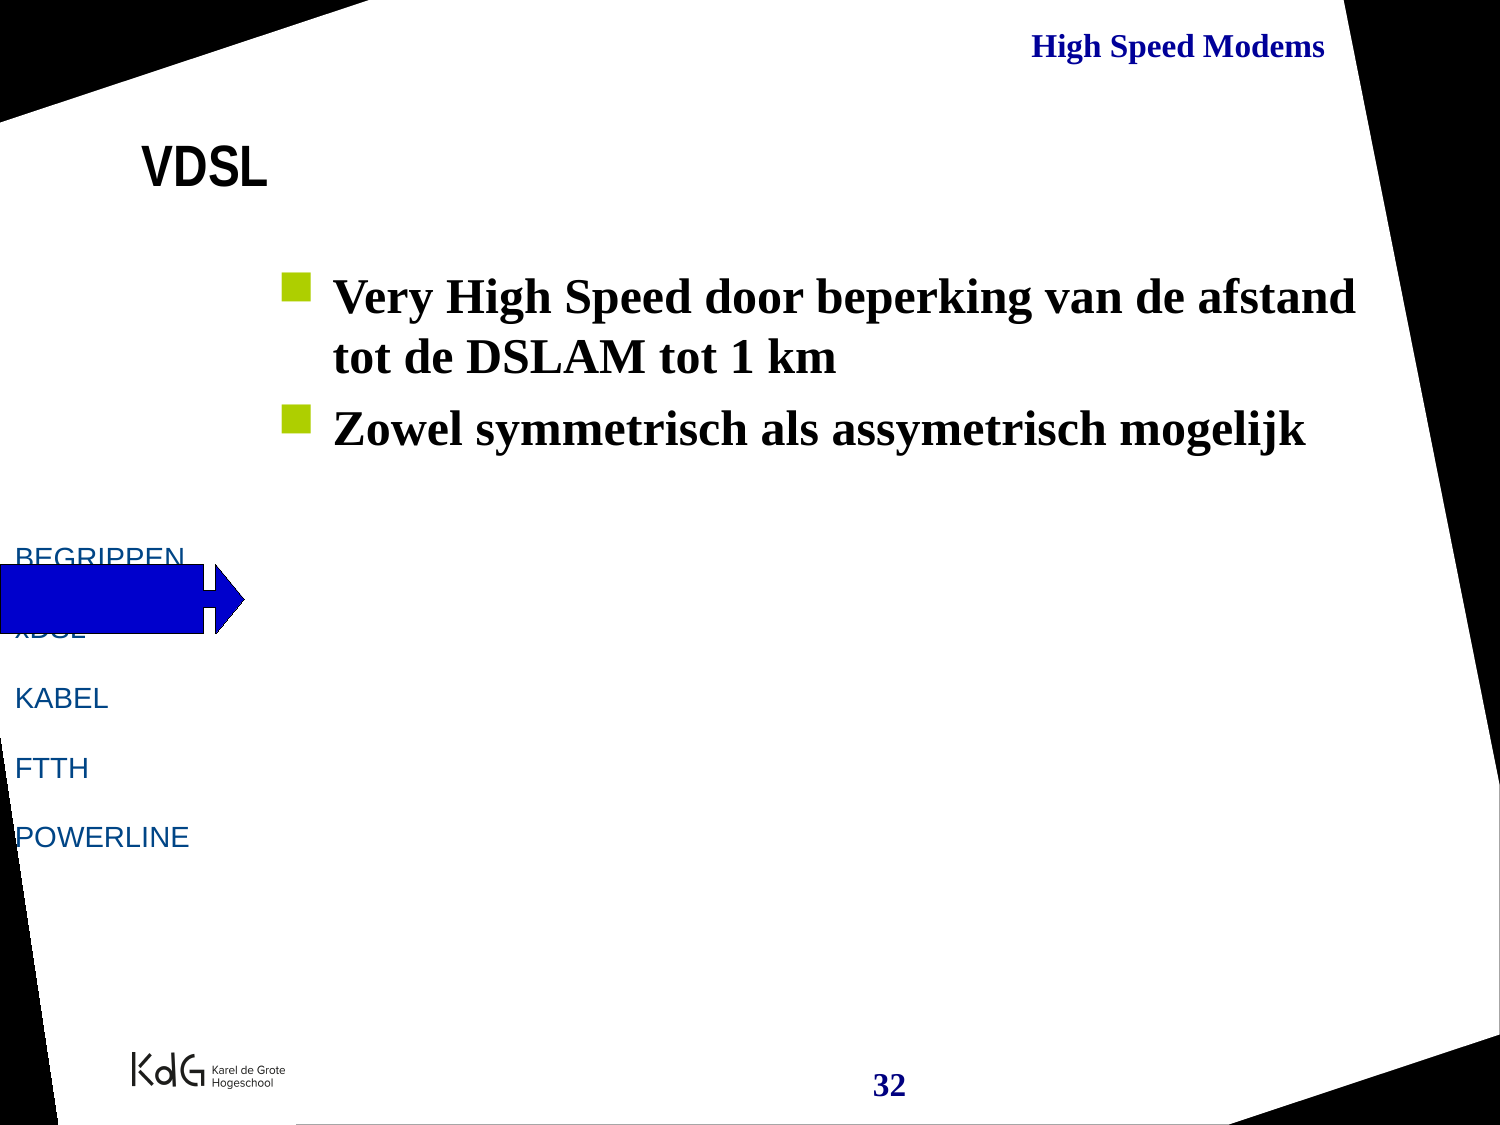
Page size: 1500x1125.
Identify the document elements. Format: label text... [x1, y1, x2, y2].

text_box [0, 564, 245, 634]
text_box Very High Speed door beperking van de afstand tot de DSLAM tot 1 km Zowel symmetrisch als assymetrisch mogelijk [277, 263, 1425, 1006]
picture [132, 1052, 285, 1089]
text_box VDSL [141, 72, 1447, 253]
